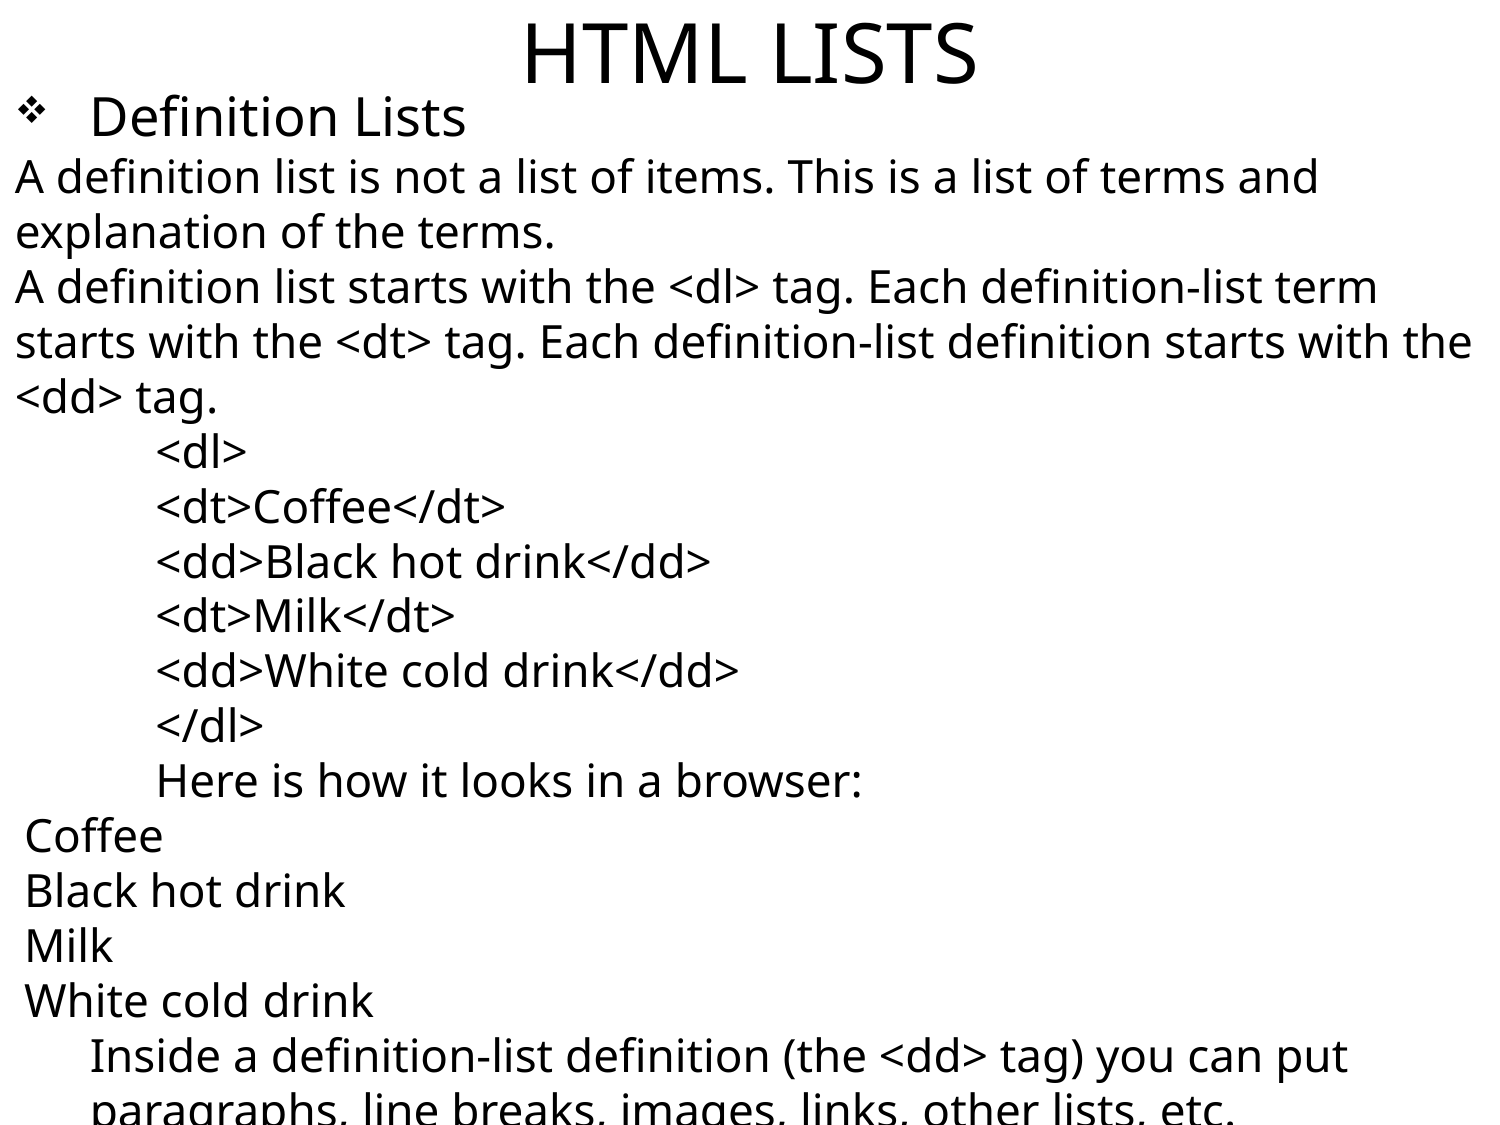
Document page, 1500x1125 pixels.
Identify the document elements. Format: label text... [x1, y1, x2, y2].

title HTML LISTS [0, 12, 1500, 75]
list Definition Lists A definition list is not a list of items. This is a list of terms and explanation of the terms. A definition list starts with the <dl> tag. Each definition-list term starts with the <dt> tag. Each definition-list definition starts with the <dd> tag. <dl> <dt>Coffee</dt> <dd>Black hot drink</dd> <dt>Milk</dt> <dd>White cold drink</dd> </dl> Here is how it looks in a browser: Coffee Black hot drink Milk White cold drink Inside a definition-list definition (the <dd> tag) you can put paragraphs, line breaks, images, links, other lists, etc. [0, 75, 1500, 1113]
